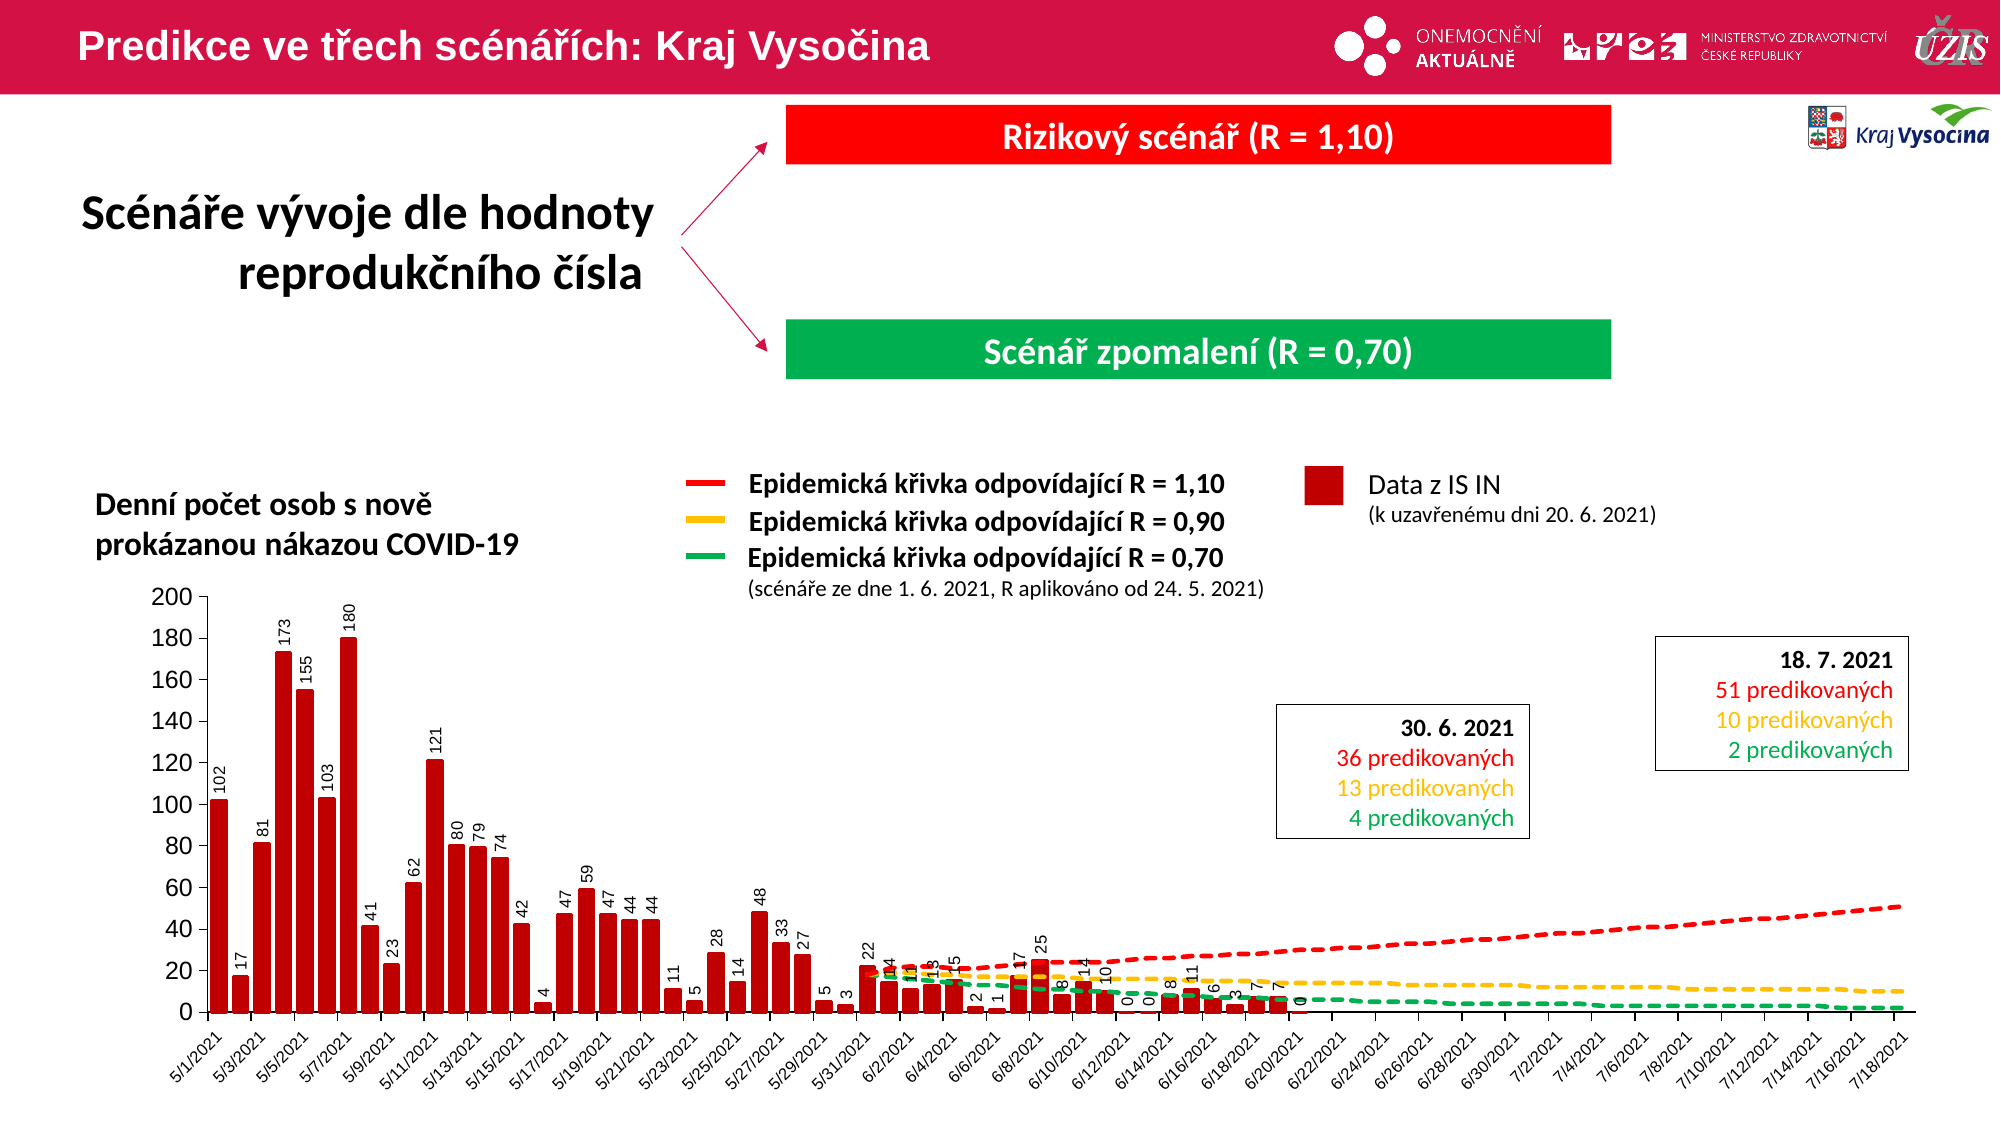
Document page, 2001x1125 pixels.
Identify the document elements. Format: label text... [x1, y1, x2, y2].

text_box Epidemická křivka odpovídající R = 0,90 [734, 494, 1249, 531]
text_box Scénáře vývoje dle hodnoty reprodukčního čísla [35, 172, 670, 307]
text_box Epidemická křivka odpovídající R = 0,70 (scénáře ze dne 1. 6. 2021, R aplikováno od 24. 5. 2021) [732, 531, 1367, 536]
text_box Scénář zpomalení (R = 0,70) [786, 319, 1612, 380]
chart [91, 536, 1954, 1120]
text_box Rizikový scénář (R = 1,10) [786, 104, 1612, 165]
picture [1334, 16, 1542, 76]
text_box Data z IS IN [1353, 457, 1612, 492]
text_box (k uzavřenému dni 20. 6. 2021) [1353, 492, 1673, 535]
picture [1915, 15, 1989, 66]
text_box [1806, 104, 1992, 151]
title Predikce ve třech scénářích: Kraj Vysočina [62, 0, 1277, 95]
picture [1563, 31, 1888, 60]
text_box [681, 246, 768, 352]
text_box [1303, 465, 1344, 506]
text_box Epidemická křivka odpovídající R = 1,10 [734, 457, 1353, 508]
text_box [681, 141, 768, 236]
text_box Denní počet osob s nově prokázanou nákazou COVID-19 [80, 475, 568, 570]
